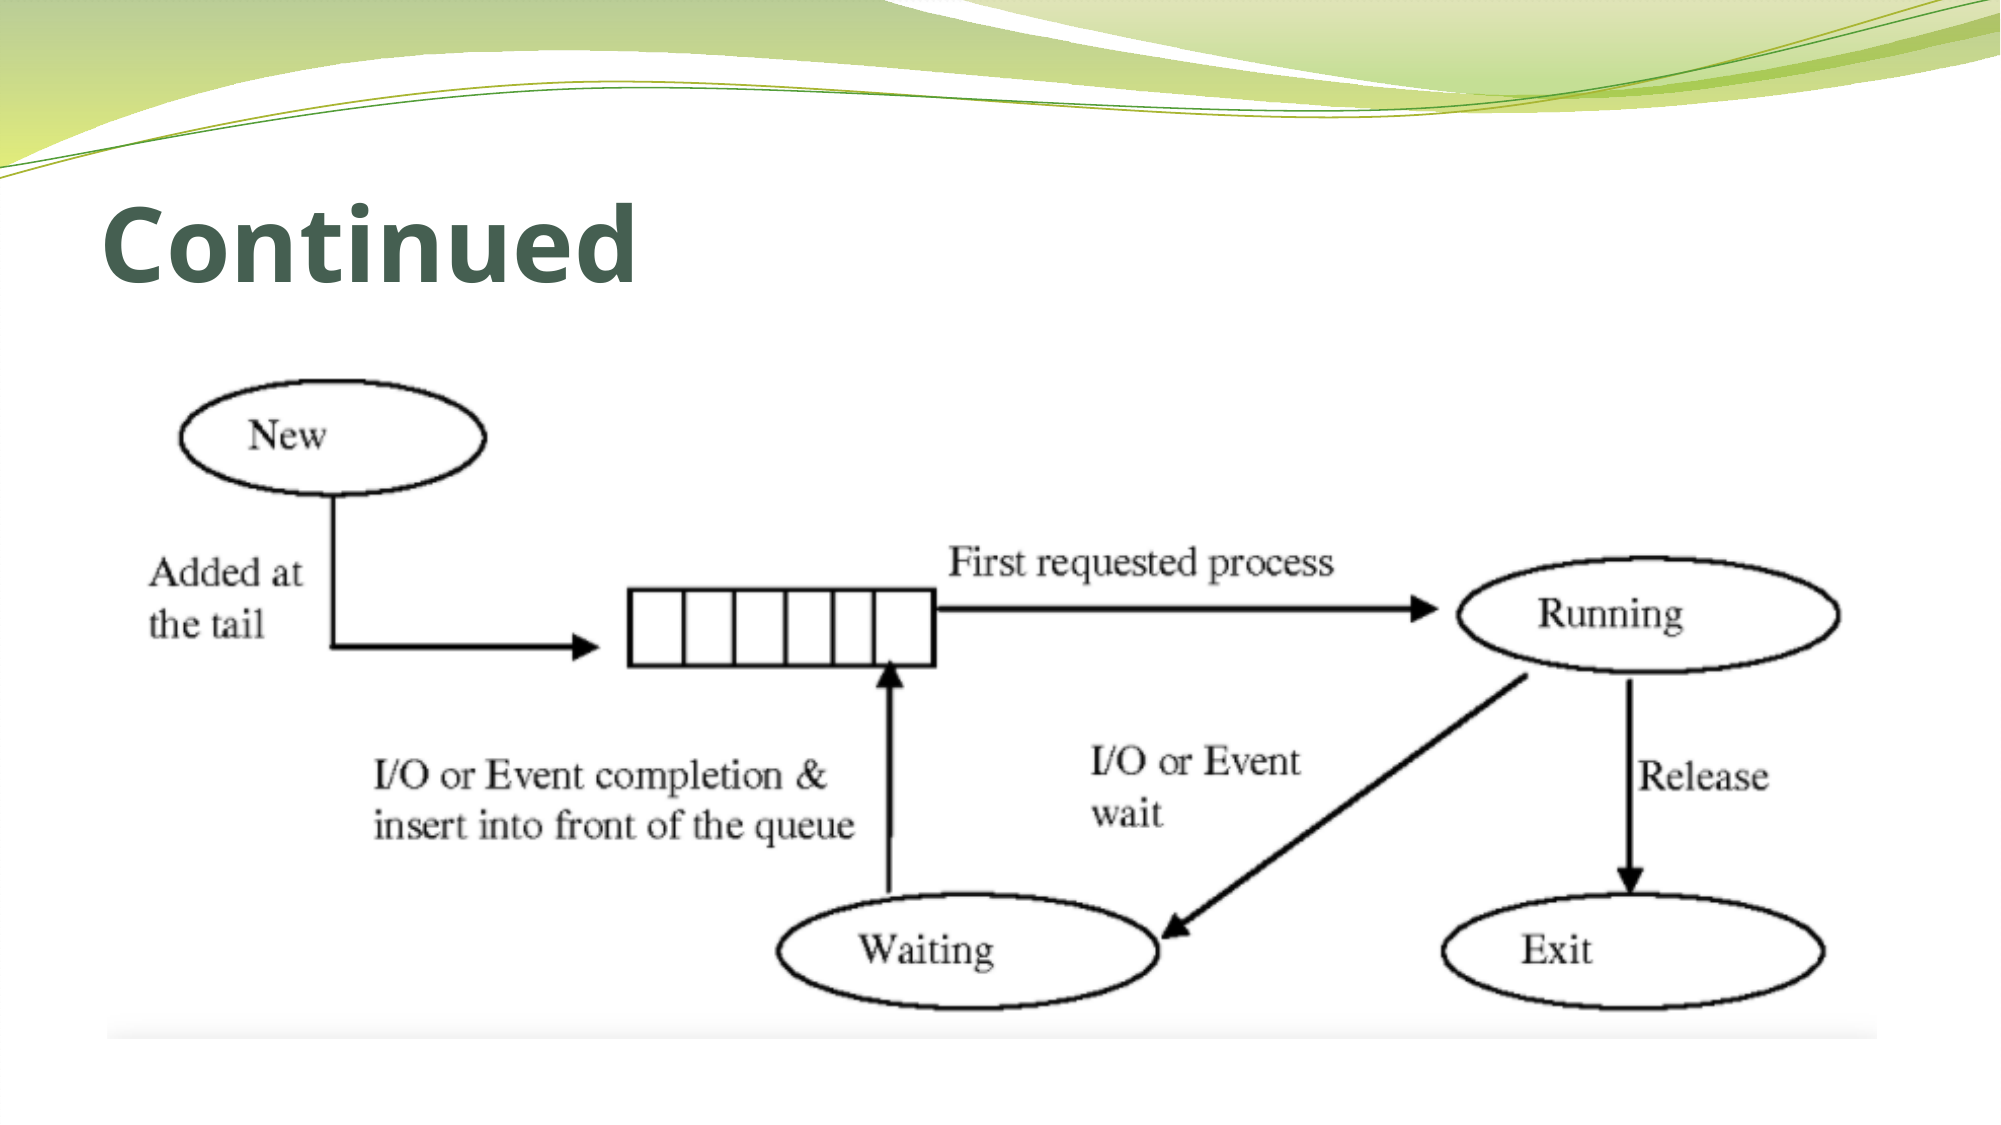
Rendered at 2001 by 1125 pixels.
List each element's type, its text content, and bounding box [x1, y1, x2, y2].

picture [107, 343, 1877, 1039]
title Continued [99, 115, 1900, 303]
